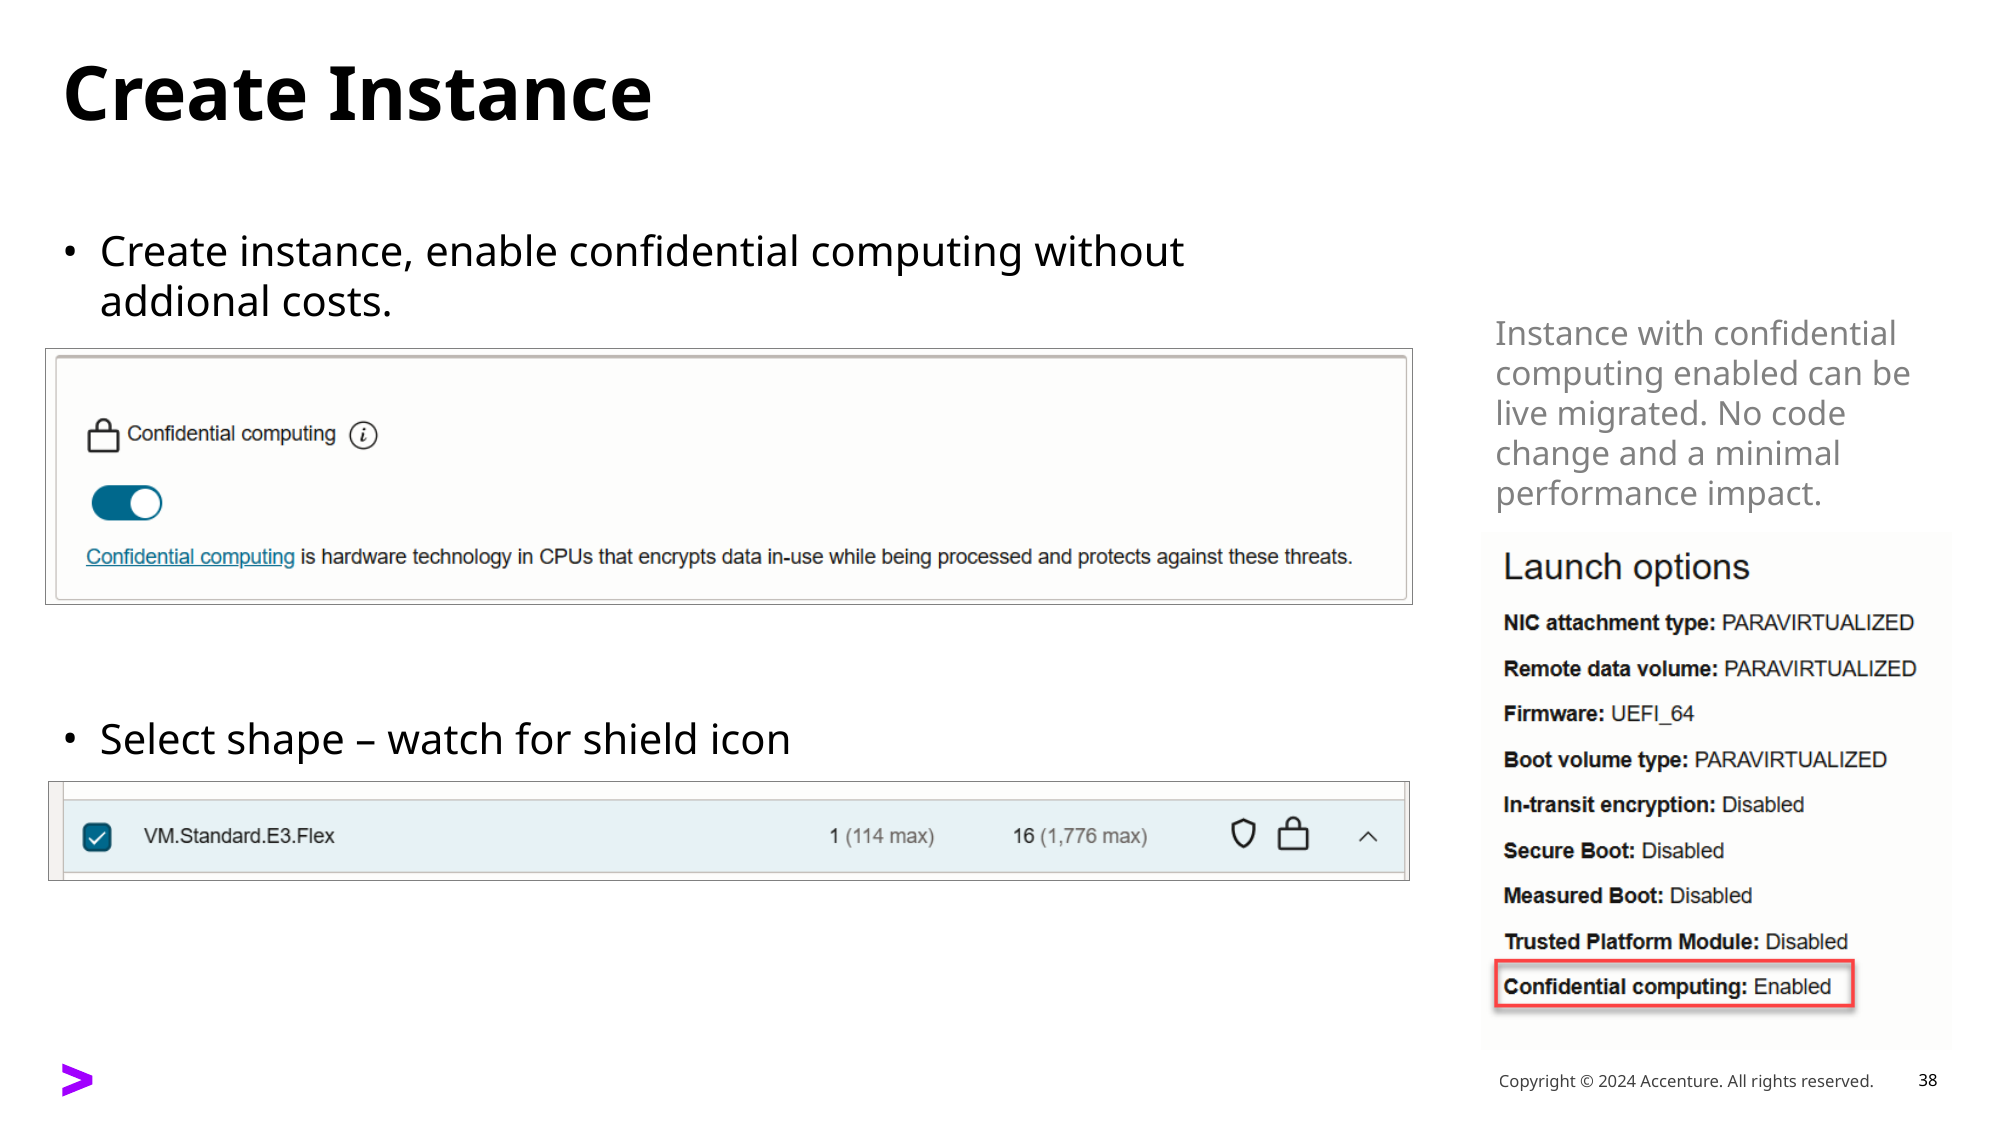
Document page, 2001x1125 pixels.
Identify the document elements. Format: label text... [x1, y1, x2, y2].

picture [45, 348, 1413, 605]
picture [47, 781, 1410, 881]
picture [1481, 532, 1952, 1050]
list Create instance, enable confidential computing without addional costs. Select shape – watch for shield icon [62, 224, 1457, 1036]
slide_number 38 [1883, 1064, 1938, 1098]
text_box Instance with confidential computing enabled can be live migrated. No code change and a minimal performance impact. [1495, 312, 1938, 520]
title Create Instance [62, 62, 1938, 225]
footer Copyright © 2024 Accenture. All rights reserved. [1200, 1064, 1875, 1097]
